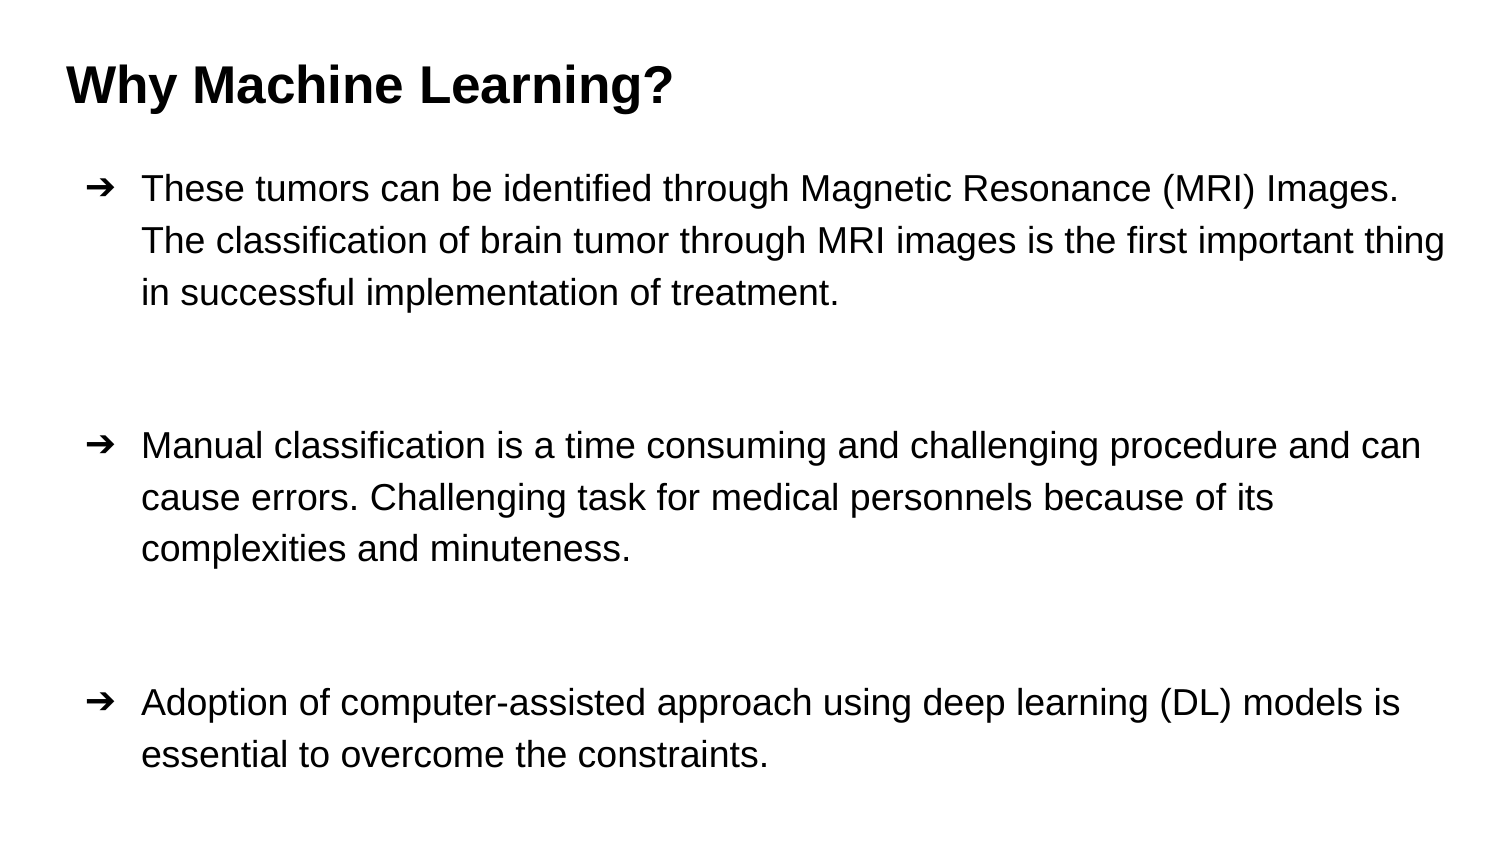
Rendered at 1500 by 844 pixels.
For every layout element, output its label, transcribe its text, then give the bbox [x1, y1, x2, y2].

title Why Machine Learning? [51, 35, 1449, 130]
list These tumors can be identified through Magnetic Resonance (MRI) Images. The classification of brain tumor through MRI images is the first important thing in successful implementation of treatment. Manual classification is a time consuming and challenging procedure and can cause errors. Challenging task for medical personnels because of its complexities and minuteness. Adoption of computer-assisted approach using deep learning (DL) models is essential to overcome the constraints. [51, 142, 1472, 811]
